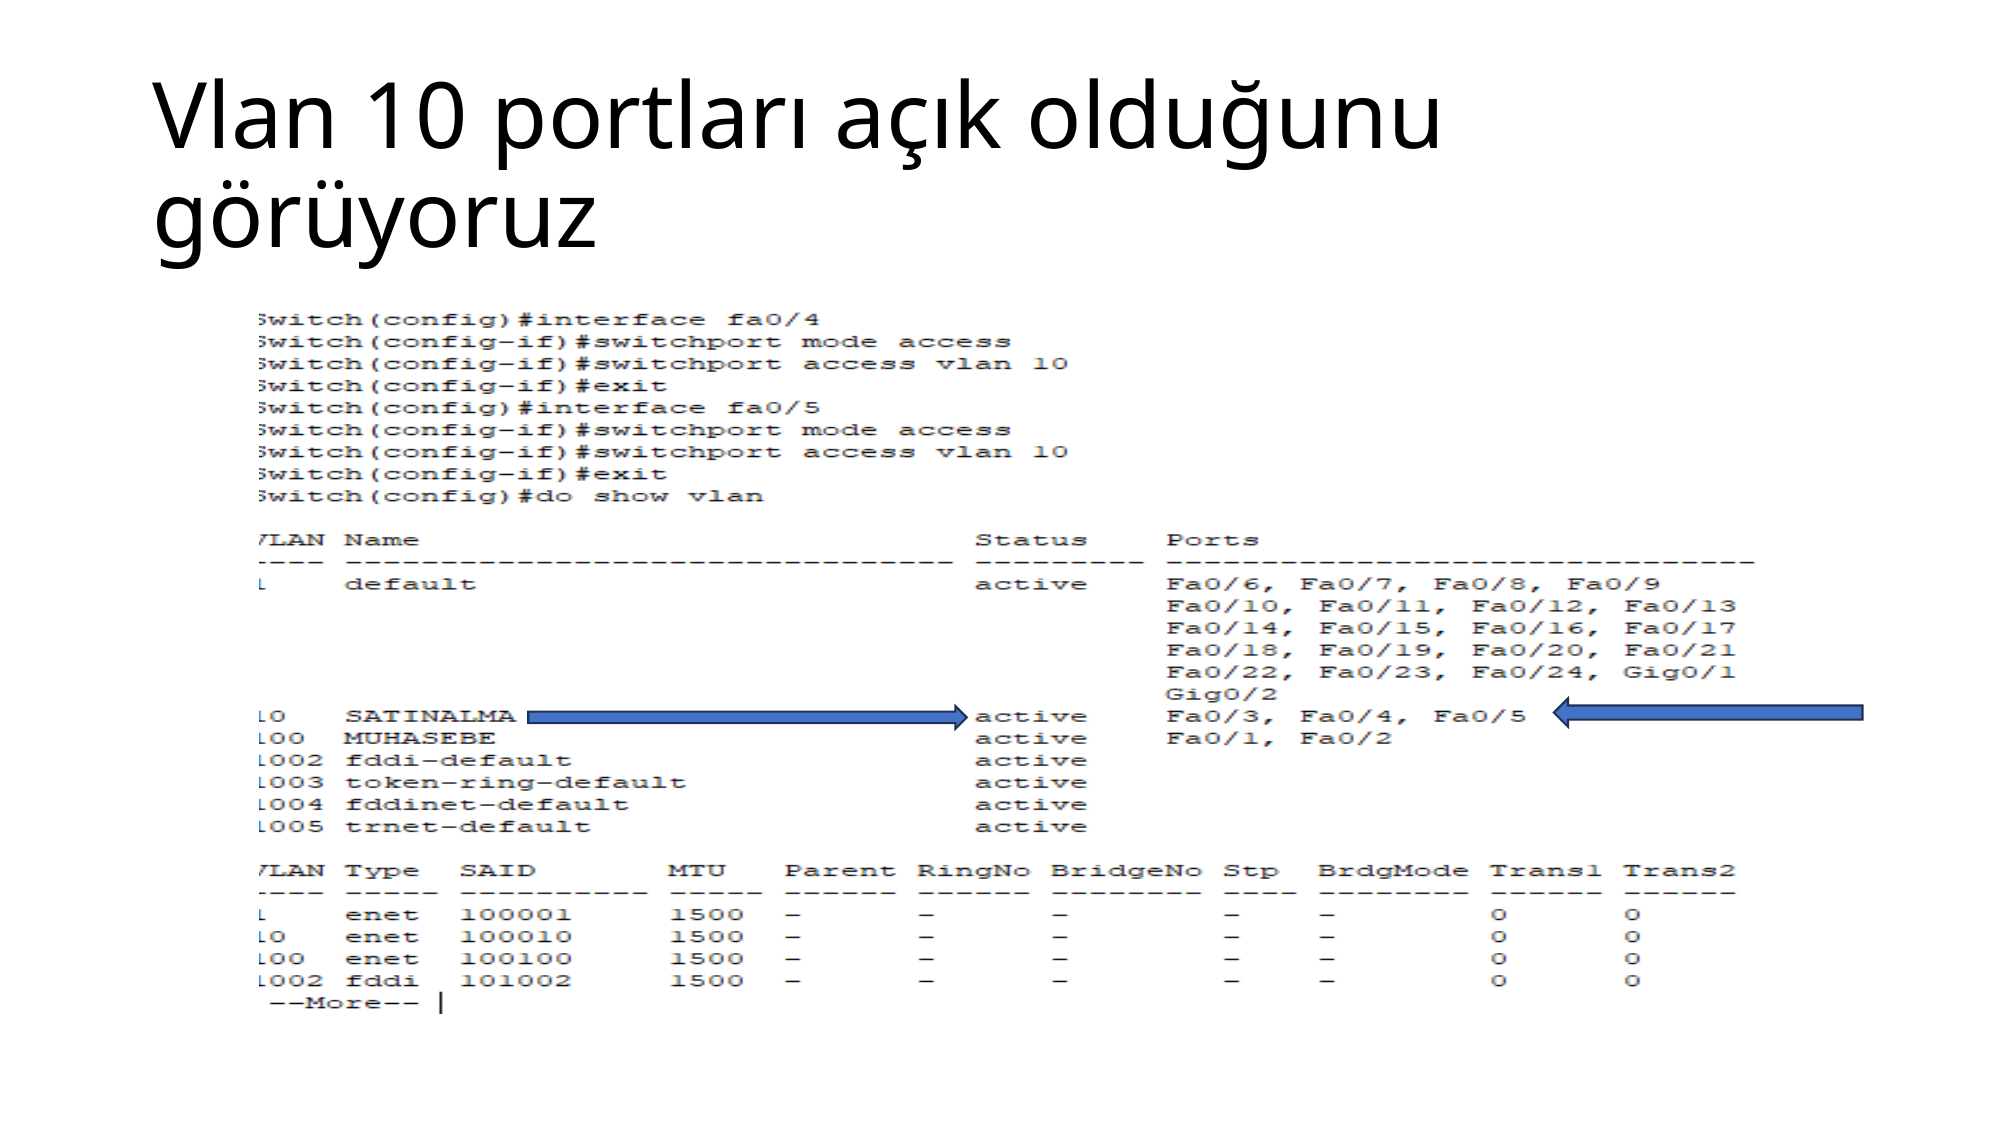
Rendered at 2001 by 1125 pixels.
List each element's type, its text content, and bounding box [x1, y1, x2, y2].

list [259, 299, 1812, 1014]
title Vlan 10 portları açık olduğunu görüyoruz [137, 59, 1863, 278]
text_box [1812, 704, 1864, 721]
